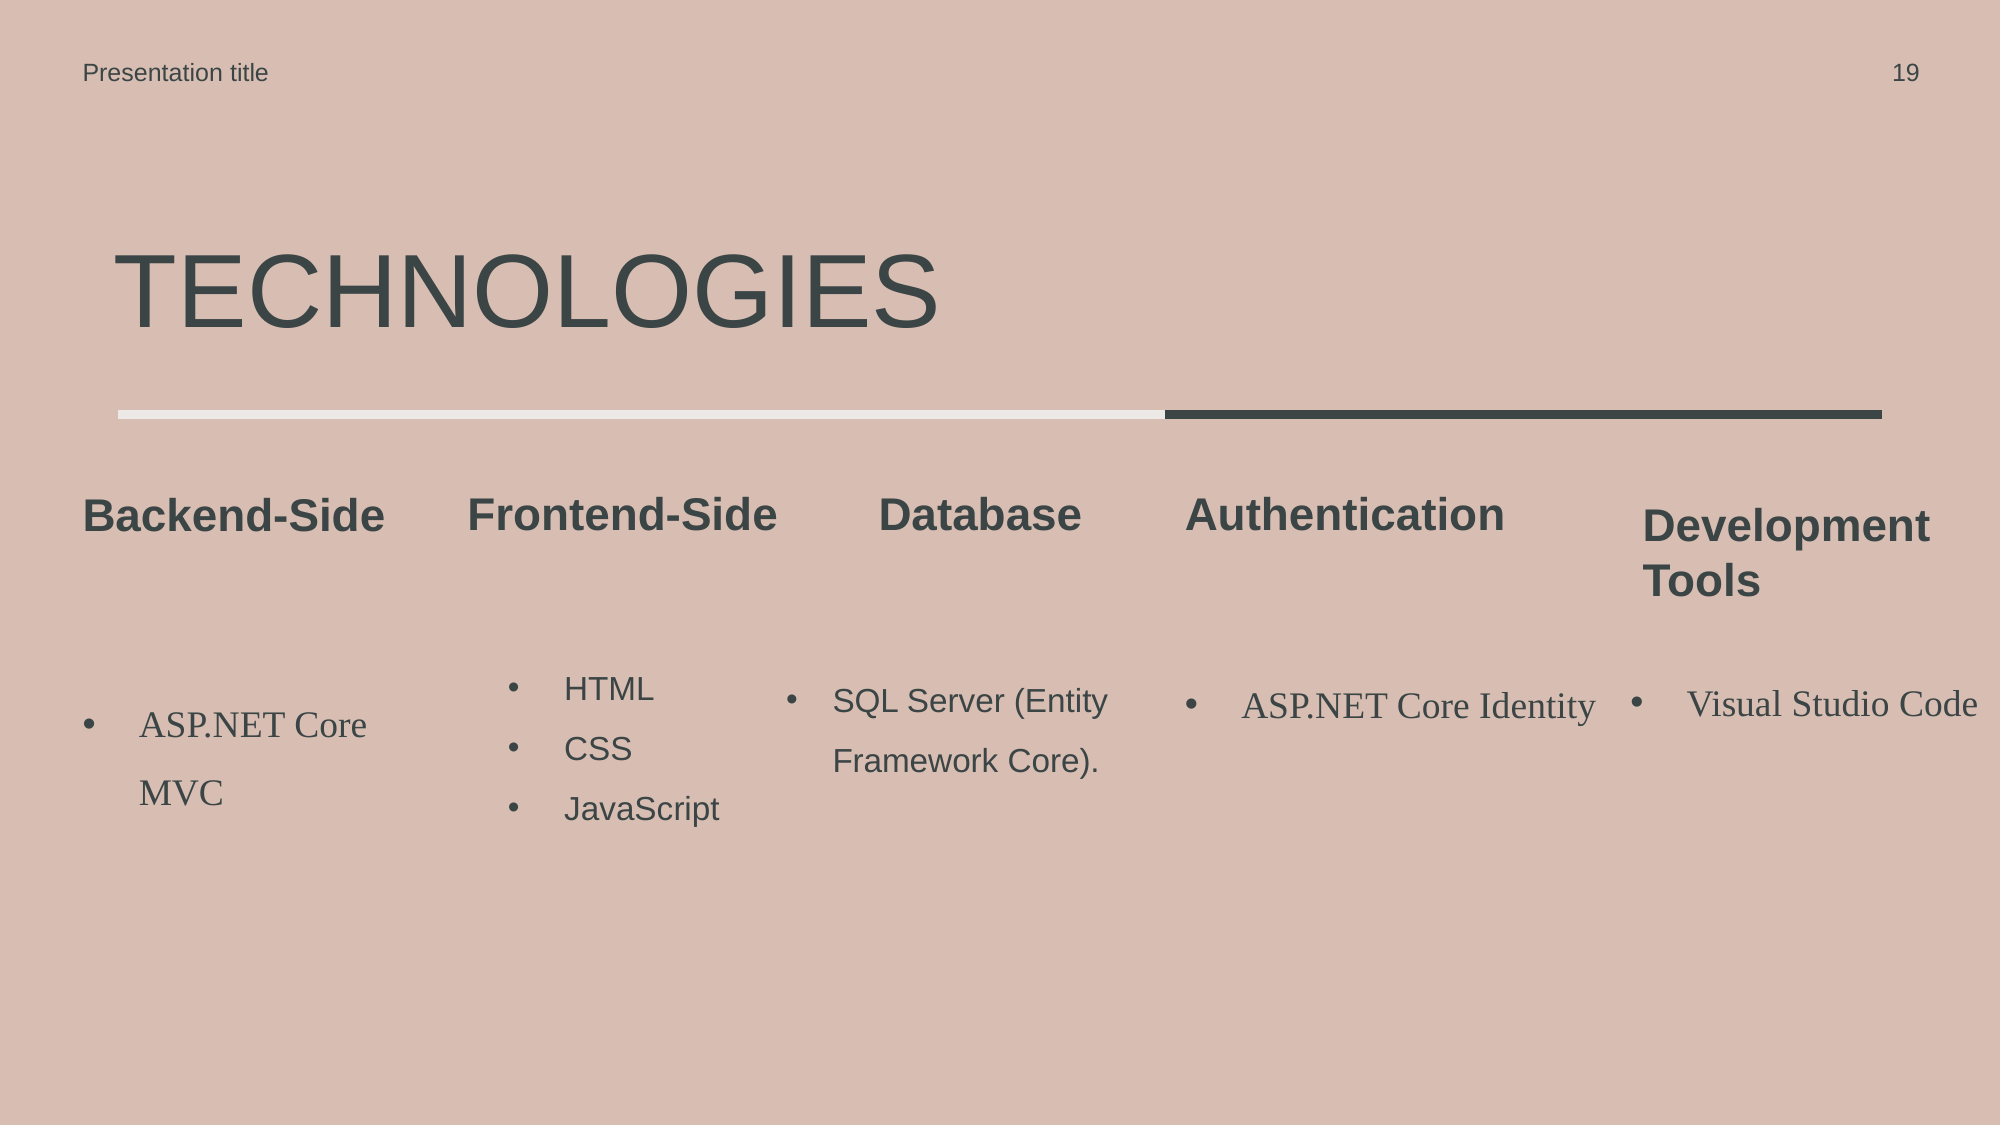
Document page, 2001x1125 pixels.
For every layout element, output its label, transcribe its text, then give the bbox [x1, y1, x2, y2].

text_box ASP.NET Core Identity [1169, 651, 1709, 812]
text_box Visual Studio Code [1615, 648, 2000, 809]
text_box Authentication [1169, 476, 1537, 593]
list ASP.NET Core MVC [67, 670, 409, 806]
list SQL Server (Entity Framework Core). [771, 652, 1169, 806]
list Frontend-Side [452, 477, 820, 593]
title Technologies [98, 239, 1883, 356]
list Database [863, 477, 1108, 593]
slide_number 19 [1660, 49, 1935, 95]
list HTML CSS JavaScript [492, 639, 738, 829]
text_box Development Tools [1627, 487, 1995, 604]
footer Presentation title [67, 49, 368, 95]
list Backend-Side [67, 477, 409, 594]
